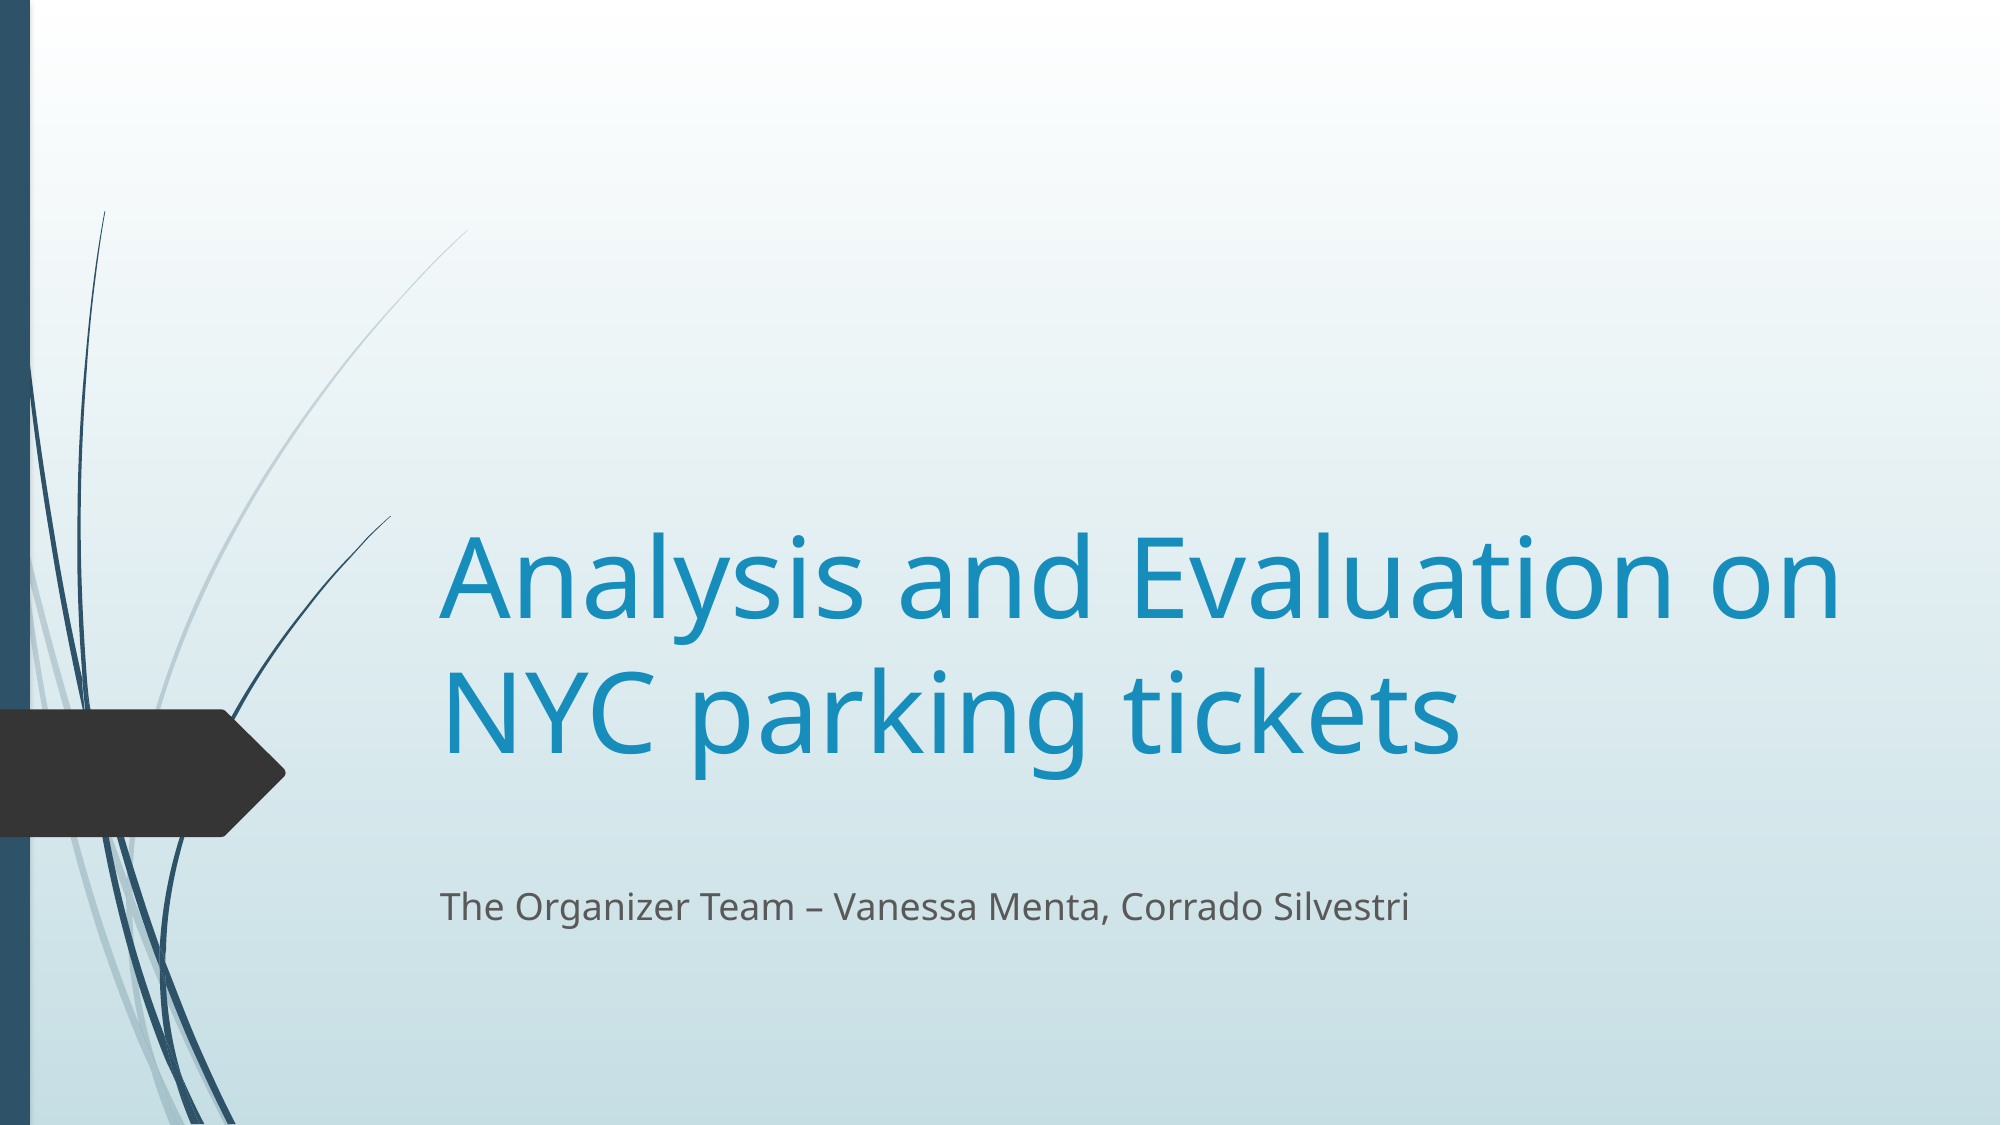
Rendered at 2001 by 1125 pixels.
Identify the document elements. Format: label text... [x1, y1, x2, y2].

title Analysis and Evaluation on NYC parking tickets [424, 412, 1888, 784]
subtitle The Organizer Team – Vanessa Menta, Corrado Silvestri [424, 875, 1888, 969]
